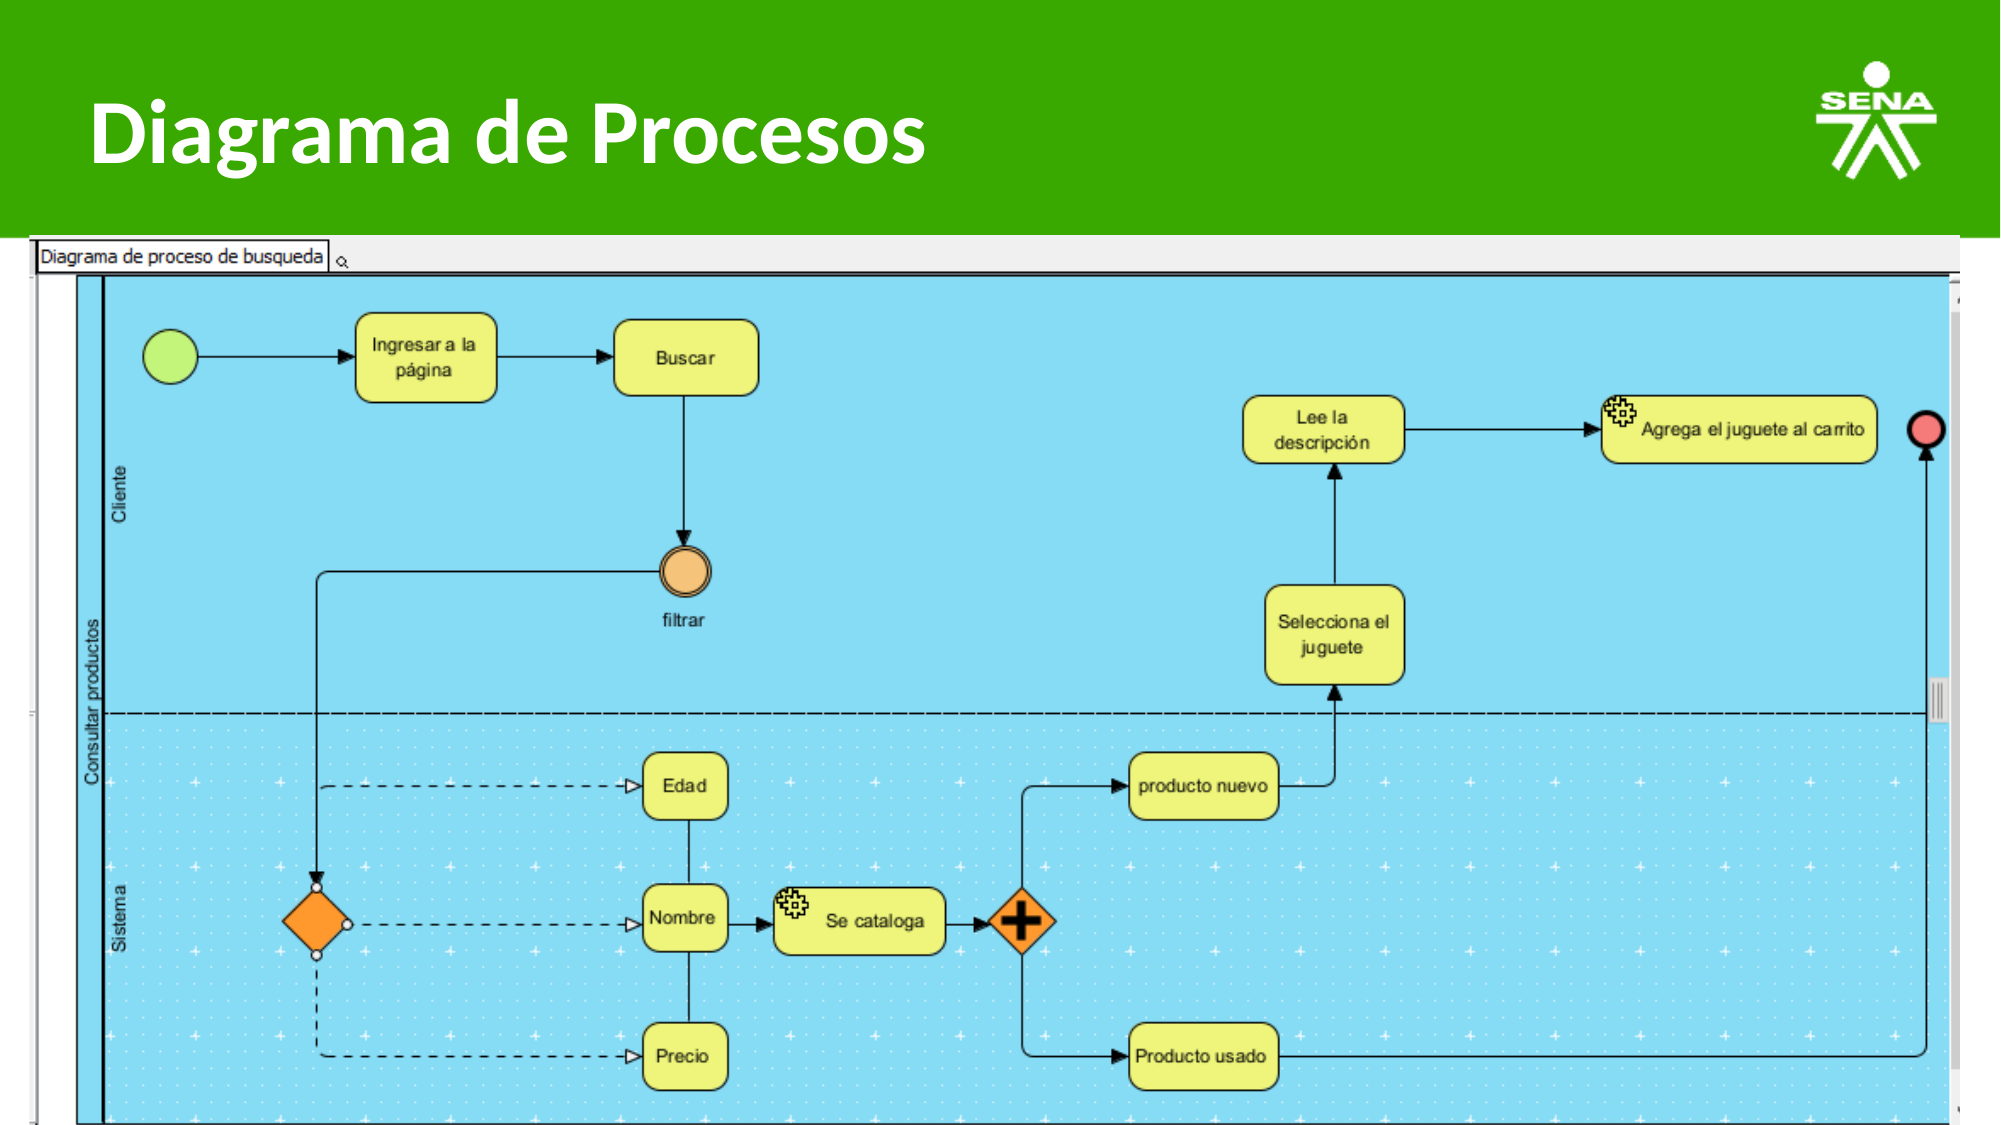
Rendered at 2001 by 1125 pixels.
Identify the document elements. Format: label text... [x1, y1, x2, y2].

title Diagrama de Procesos [74, 18, 1800, 233]
picture [0, 0, 2001, 1125]
